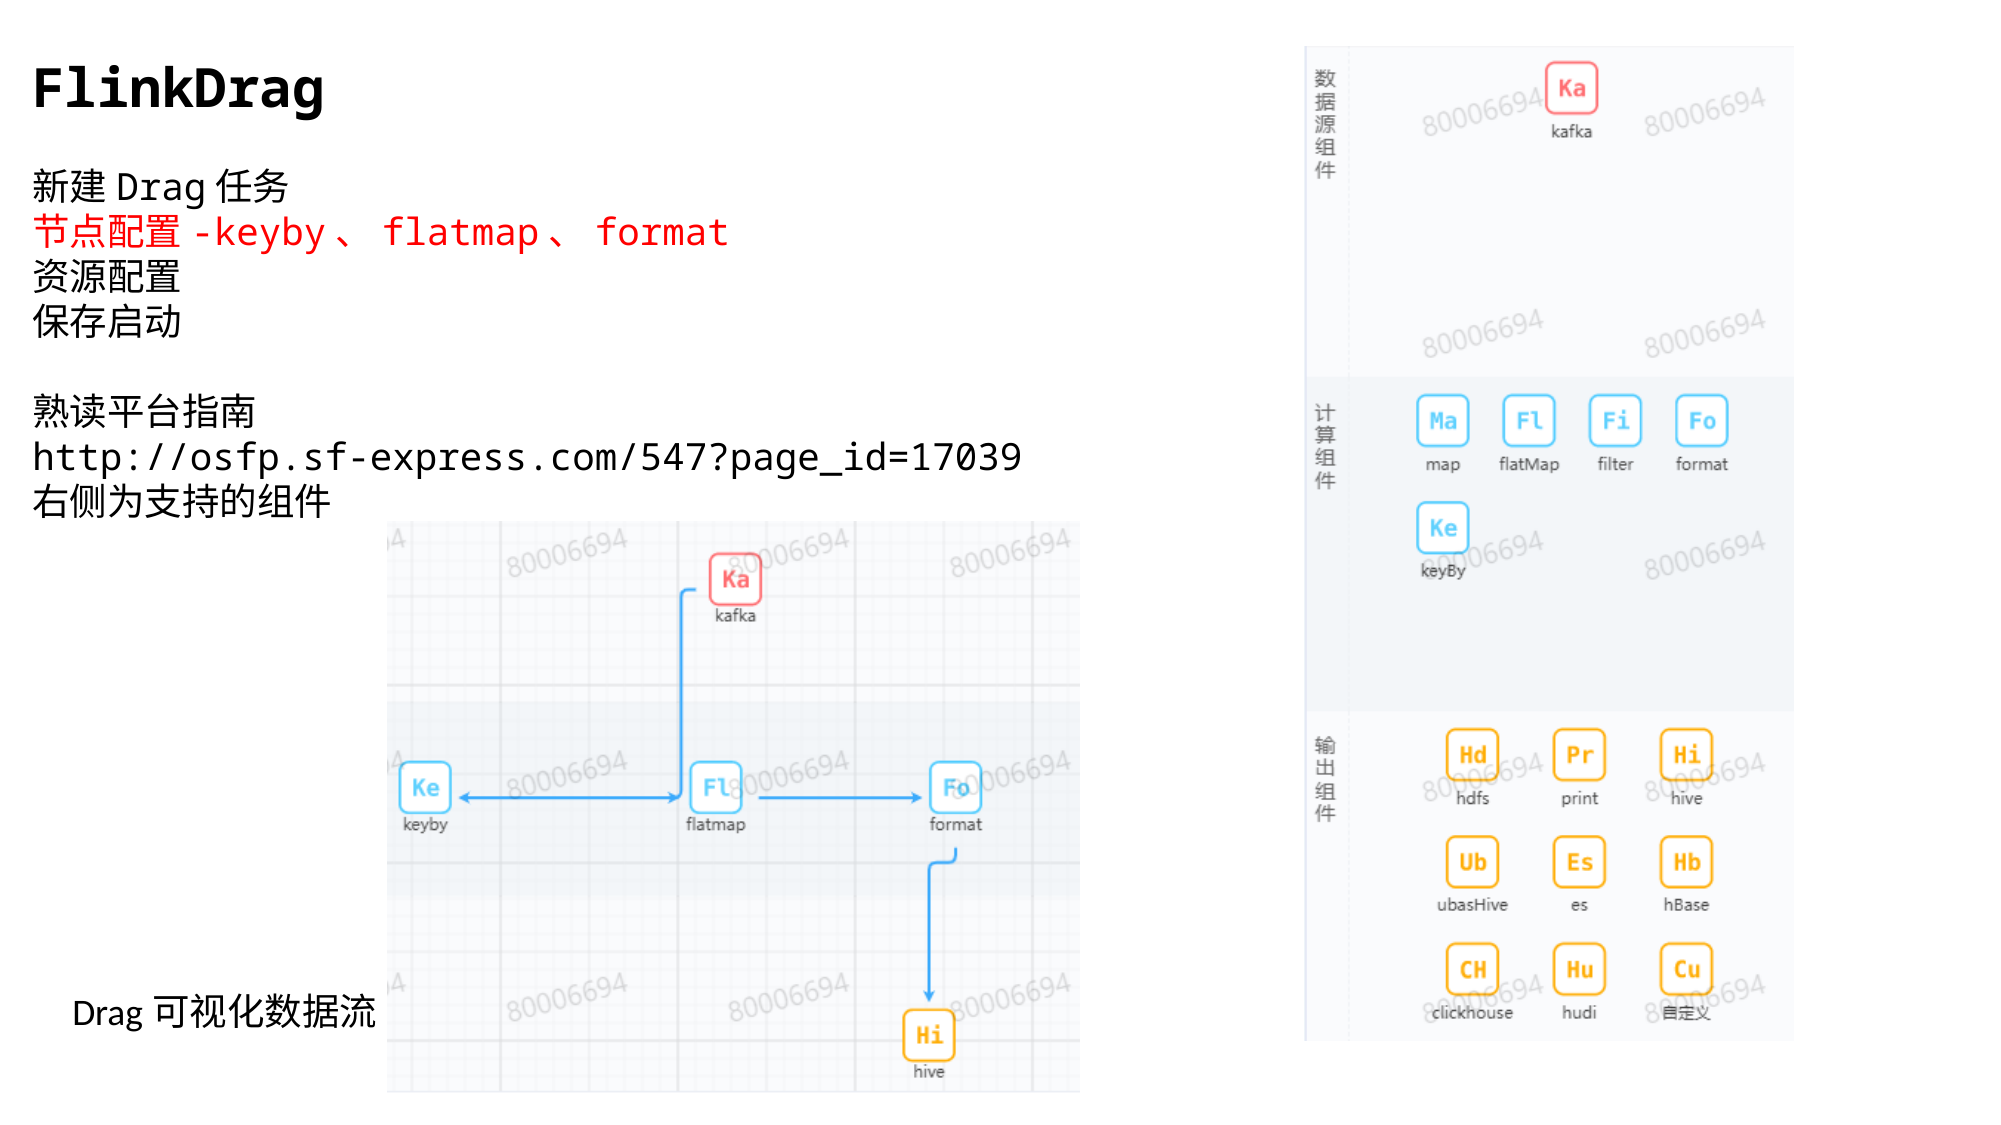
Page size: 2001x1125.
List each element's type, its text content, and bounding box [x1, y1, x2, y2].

picture [387, 521, 1080, 1103]
picture [1304, 46, 1794, 1041]
text_box Drag可视化数据流 [57, 980, 387, 1087]
text_box FlinkDrag 新建Drag任务 节点配置-keyby、flatmap、format 资源配置 保存启动 熟读平台指南 http://osfp.sf-express.com/547?page_id=17039 右侧为支持的组件 [17, 45, 1244, 539]
